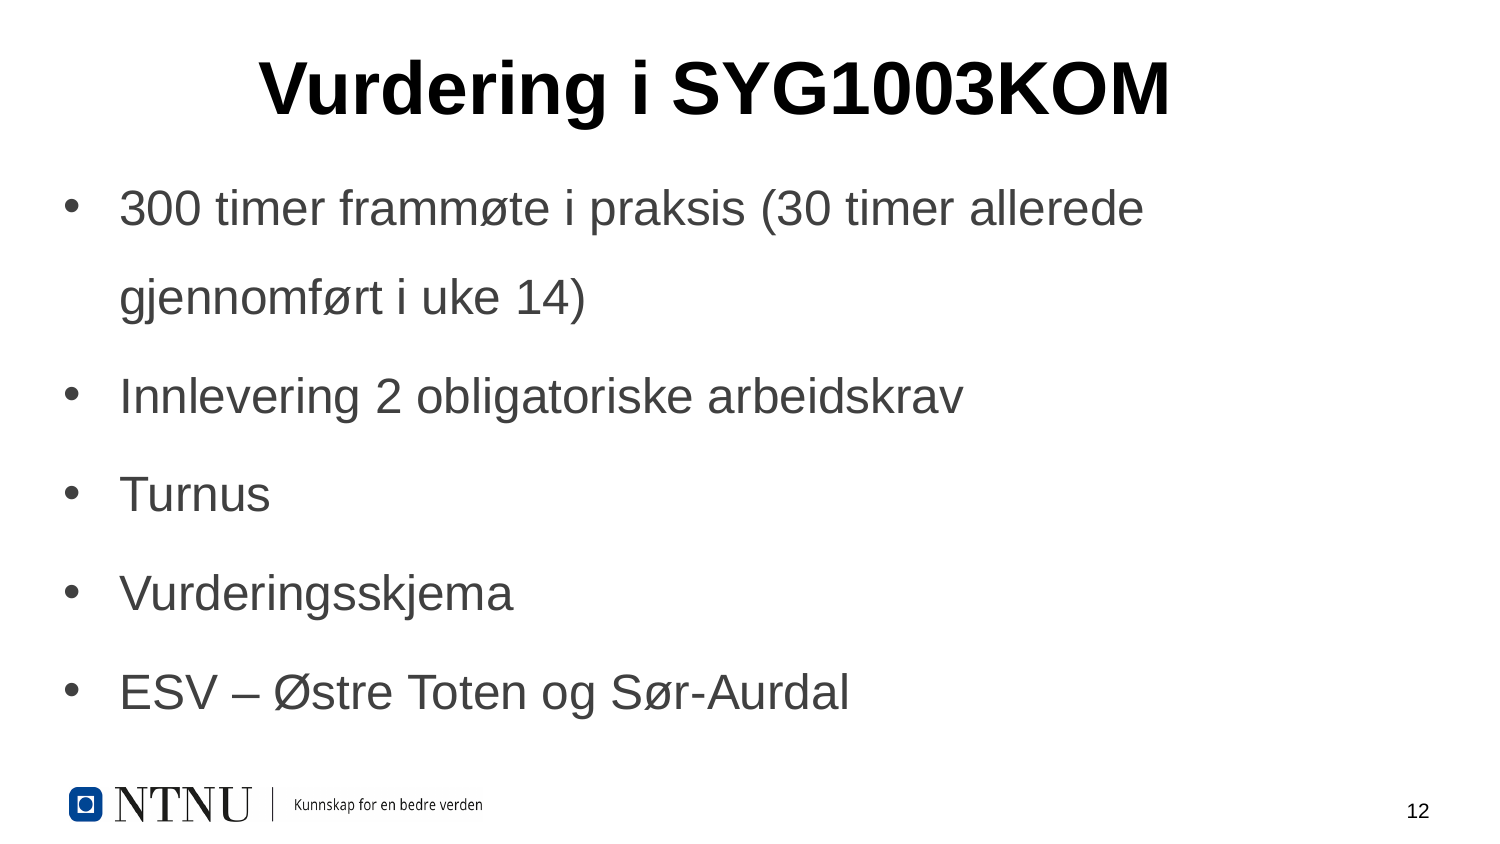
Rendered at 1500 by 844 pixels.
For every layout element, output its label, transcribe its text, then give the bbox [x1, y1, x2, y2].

list 300 timer frammøte i praksis (30 timer allerede gjennomført i uke 14) Innlevering 2 obligatoriske arbeidskrav Turnus Vurderingsskjema ESV – Østre Toten og Sør-Aurdal [48, 138, 1430, 732]
picture [69, 787, 483, 822]
title Vurdering i SYG1003KOM [243, 32, 1257, 138]
